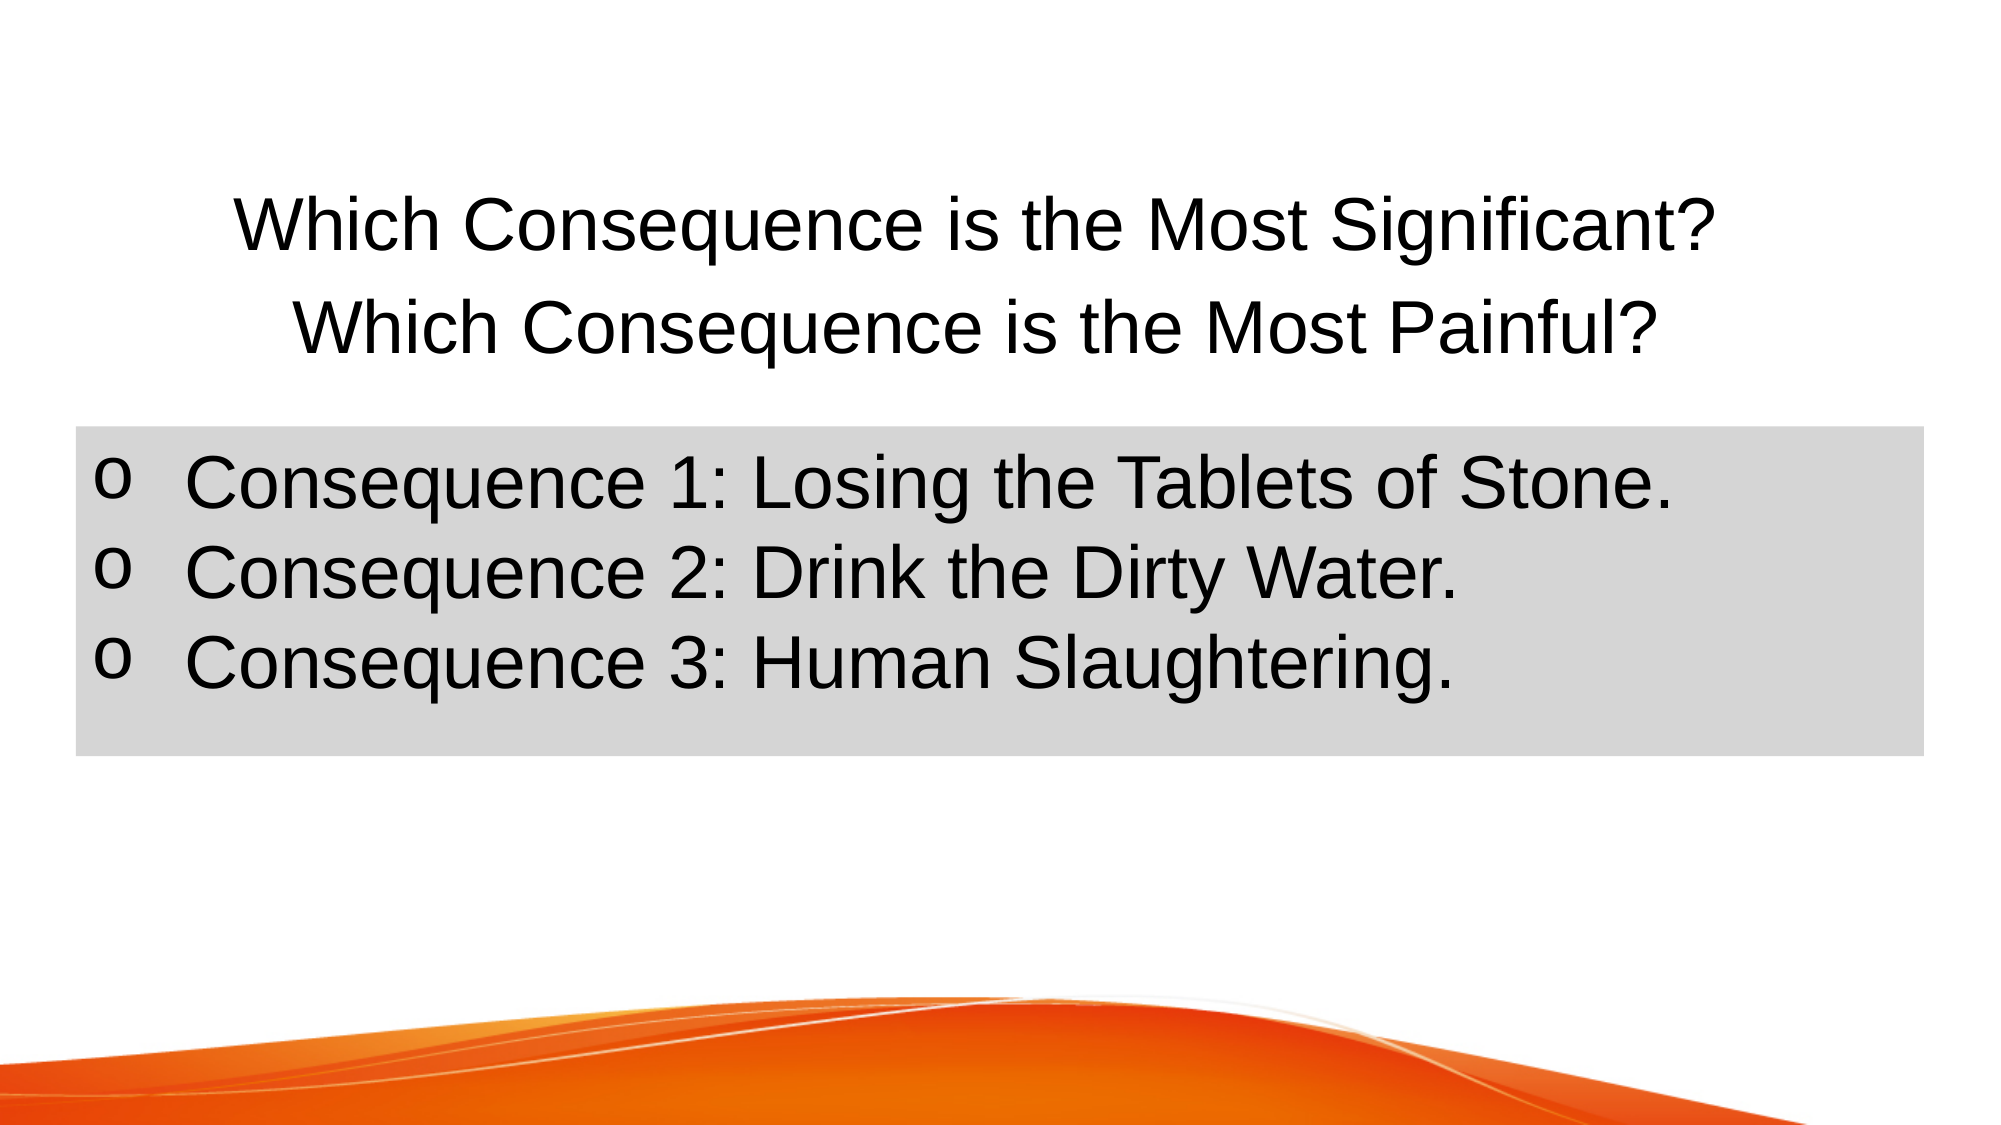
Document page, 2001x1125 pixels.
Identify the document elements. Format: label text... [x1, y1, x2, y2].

text_box Which Consequence is the Most Significant? [75, 173, 1876, 269]
picture [0, 0, 2000, 1125]
title Which Consequence is the Most Painful? [75, 275, 1877, 372]
text_box Consequence 1: Losing the Tablets of Stone. Consequence 2: Drink the Dirty Water. Consequence 3: Human Slaughtering. [75, 426, 1924, 757]
